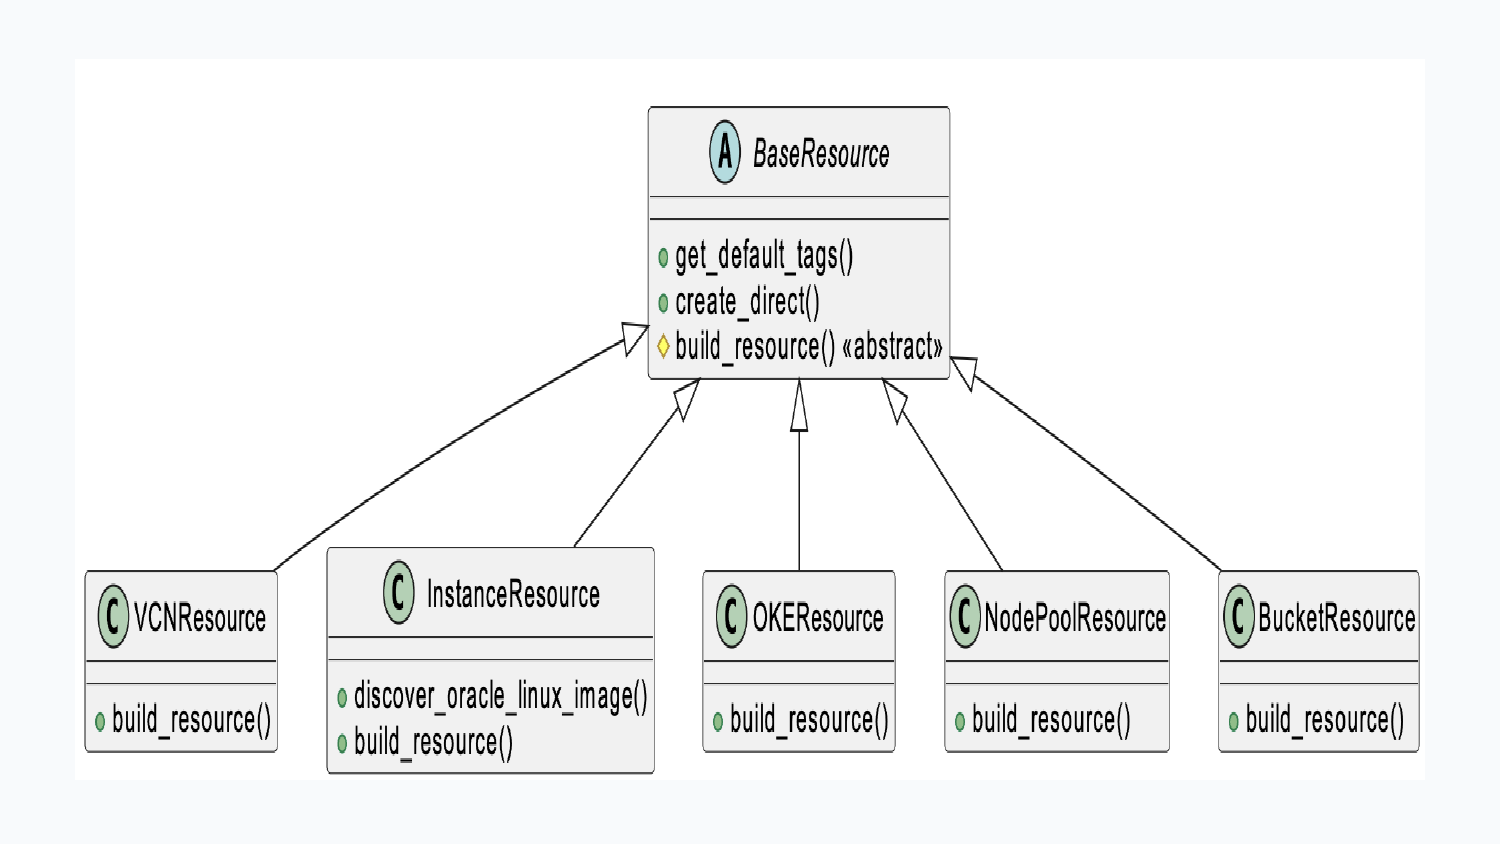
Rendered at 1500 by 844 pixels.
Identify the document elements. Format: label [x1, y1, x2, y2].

picture [74, 59, 1426, 781]
